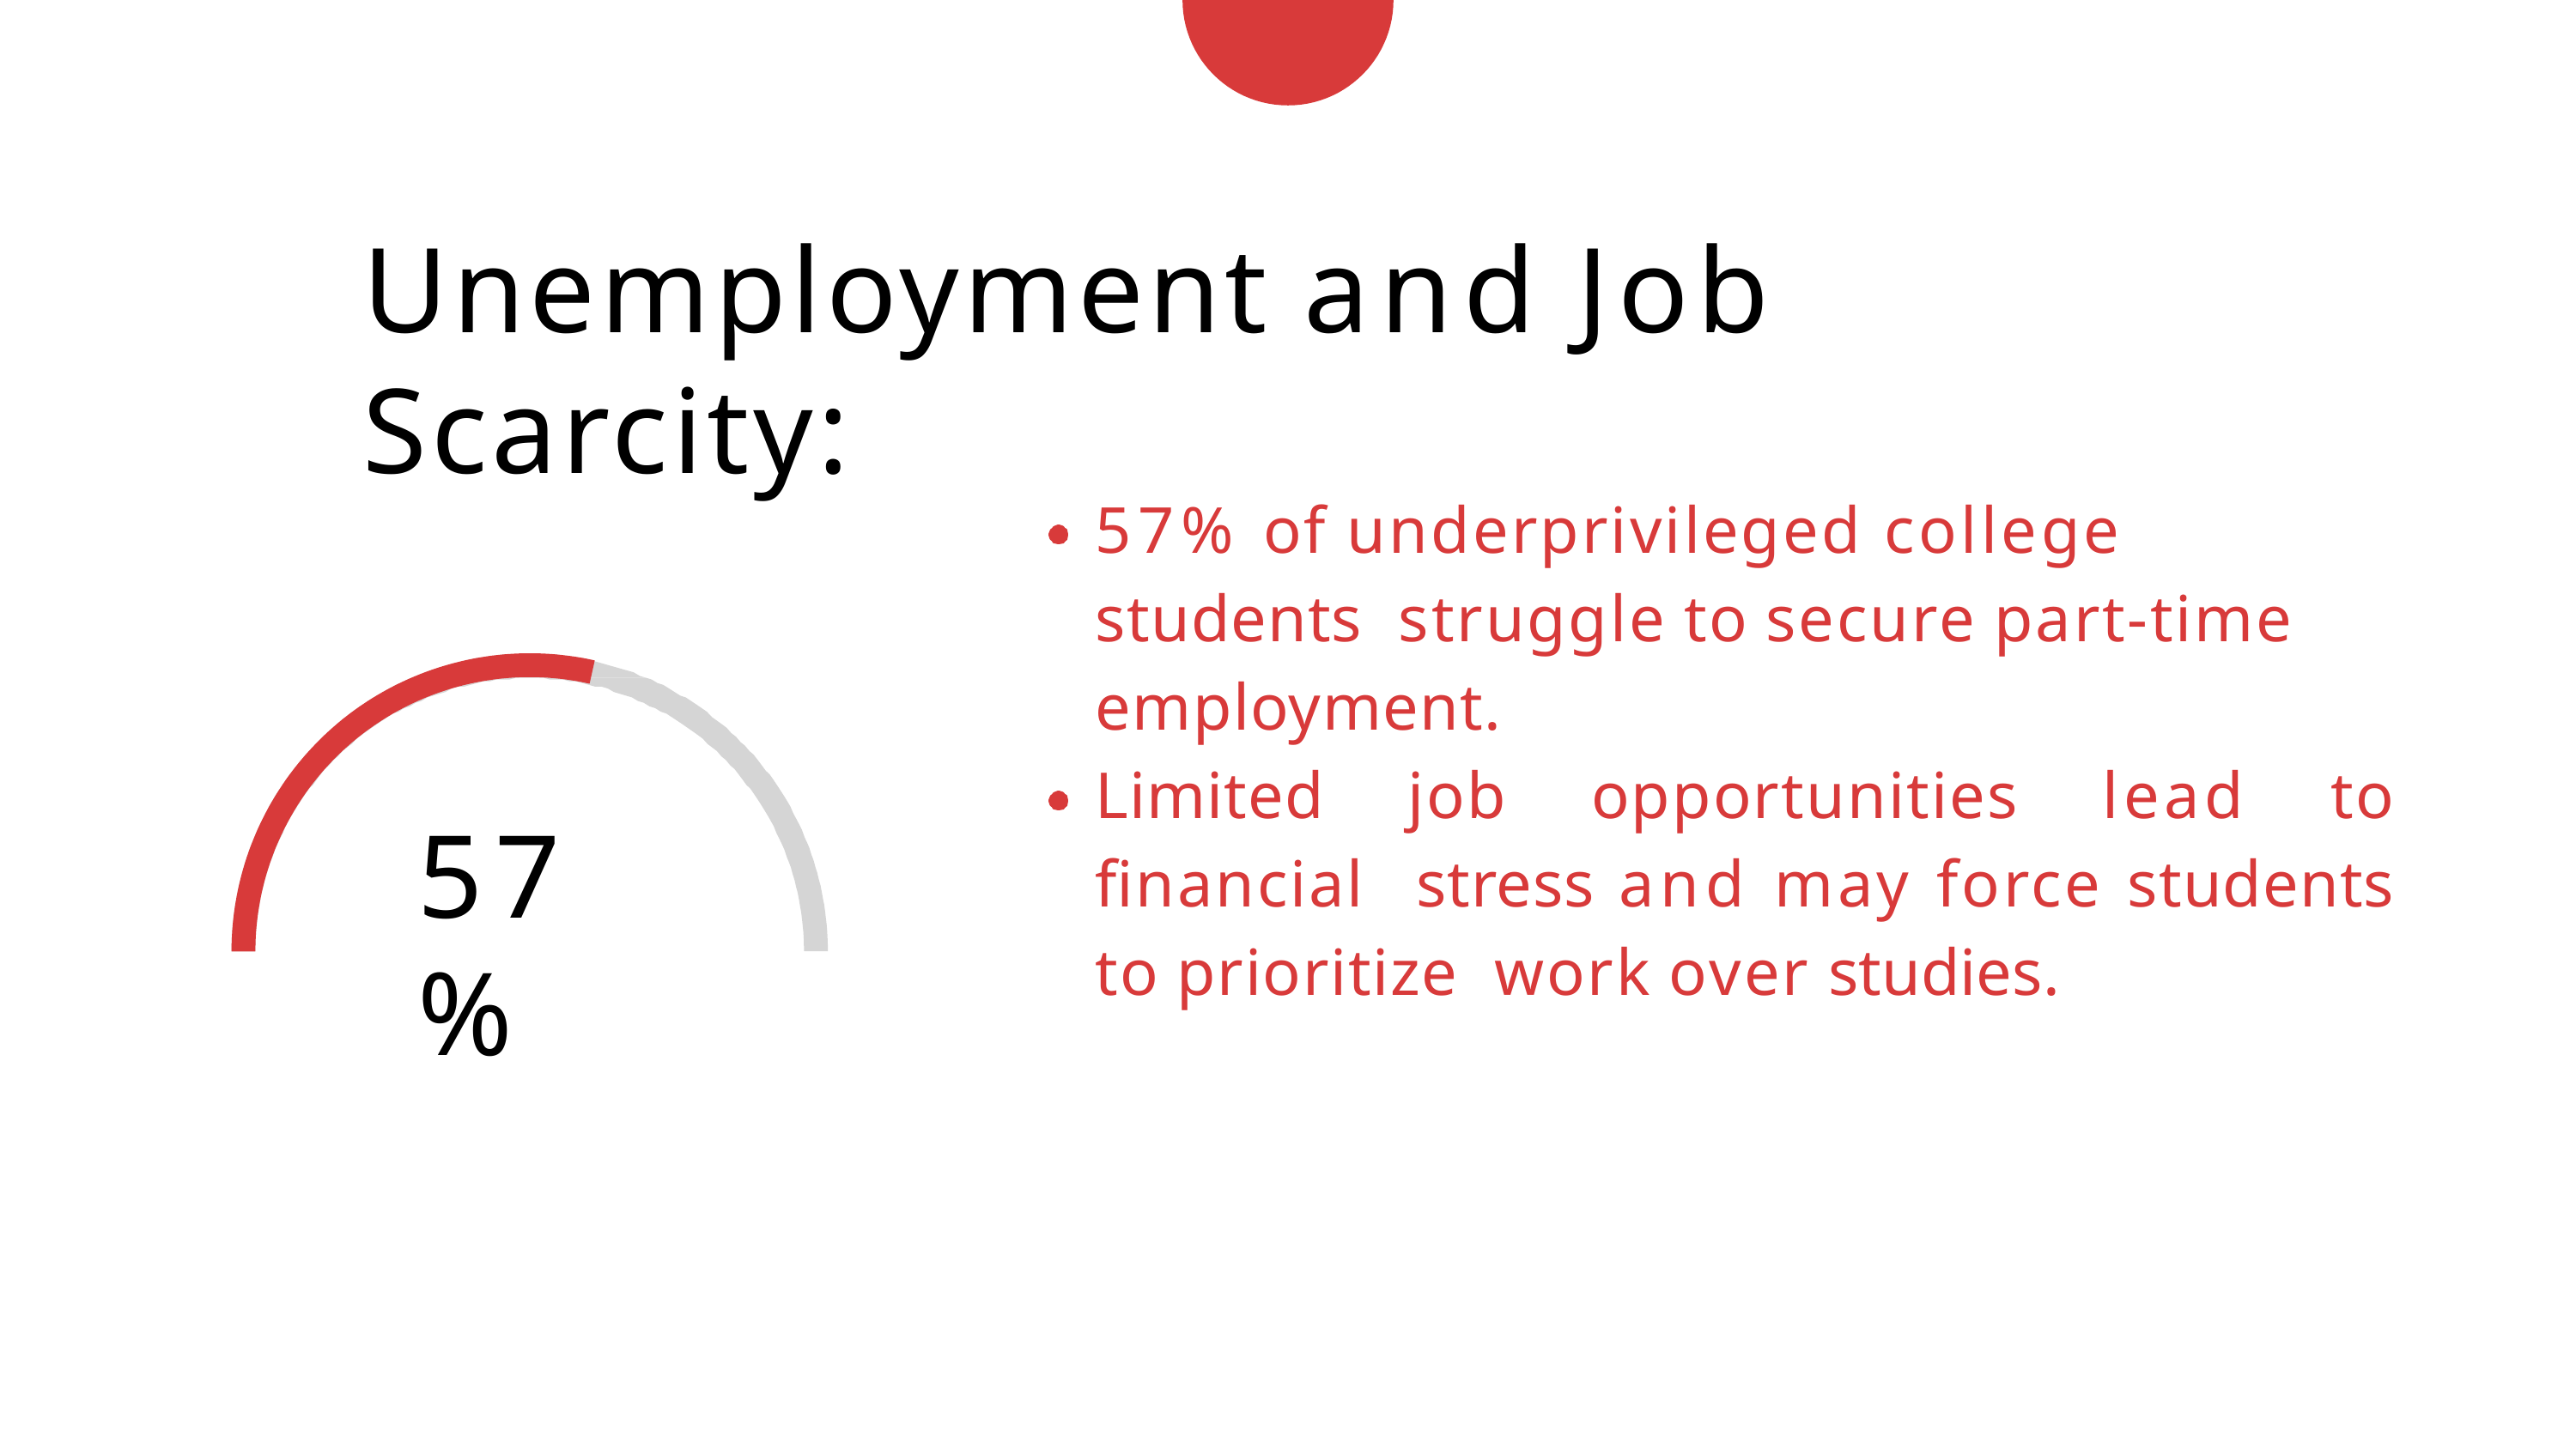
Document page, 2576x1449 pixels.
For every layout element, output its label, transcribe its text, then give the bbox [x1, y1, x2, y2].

picture [1048, 524, 1068, 544]
picture [1048, 790, 1068, 810]
title Unemployment and Job Scarcity: [361, 213, 2257, 497]
text_box Limited job opportunities lead to financial stress and may force students to prioritize work over studies. [1093, 741, 2397, 1009]
text_box [1182, 0, 1394, 106]
text_box 57% [416, 960, 644, 1078]
text_box 57% of underprivileged college students struggle to secure part-time employment. [1093, 476, 2374, 741]
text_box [231, 652, 829, 952]
